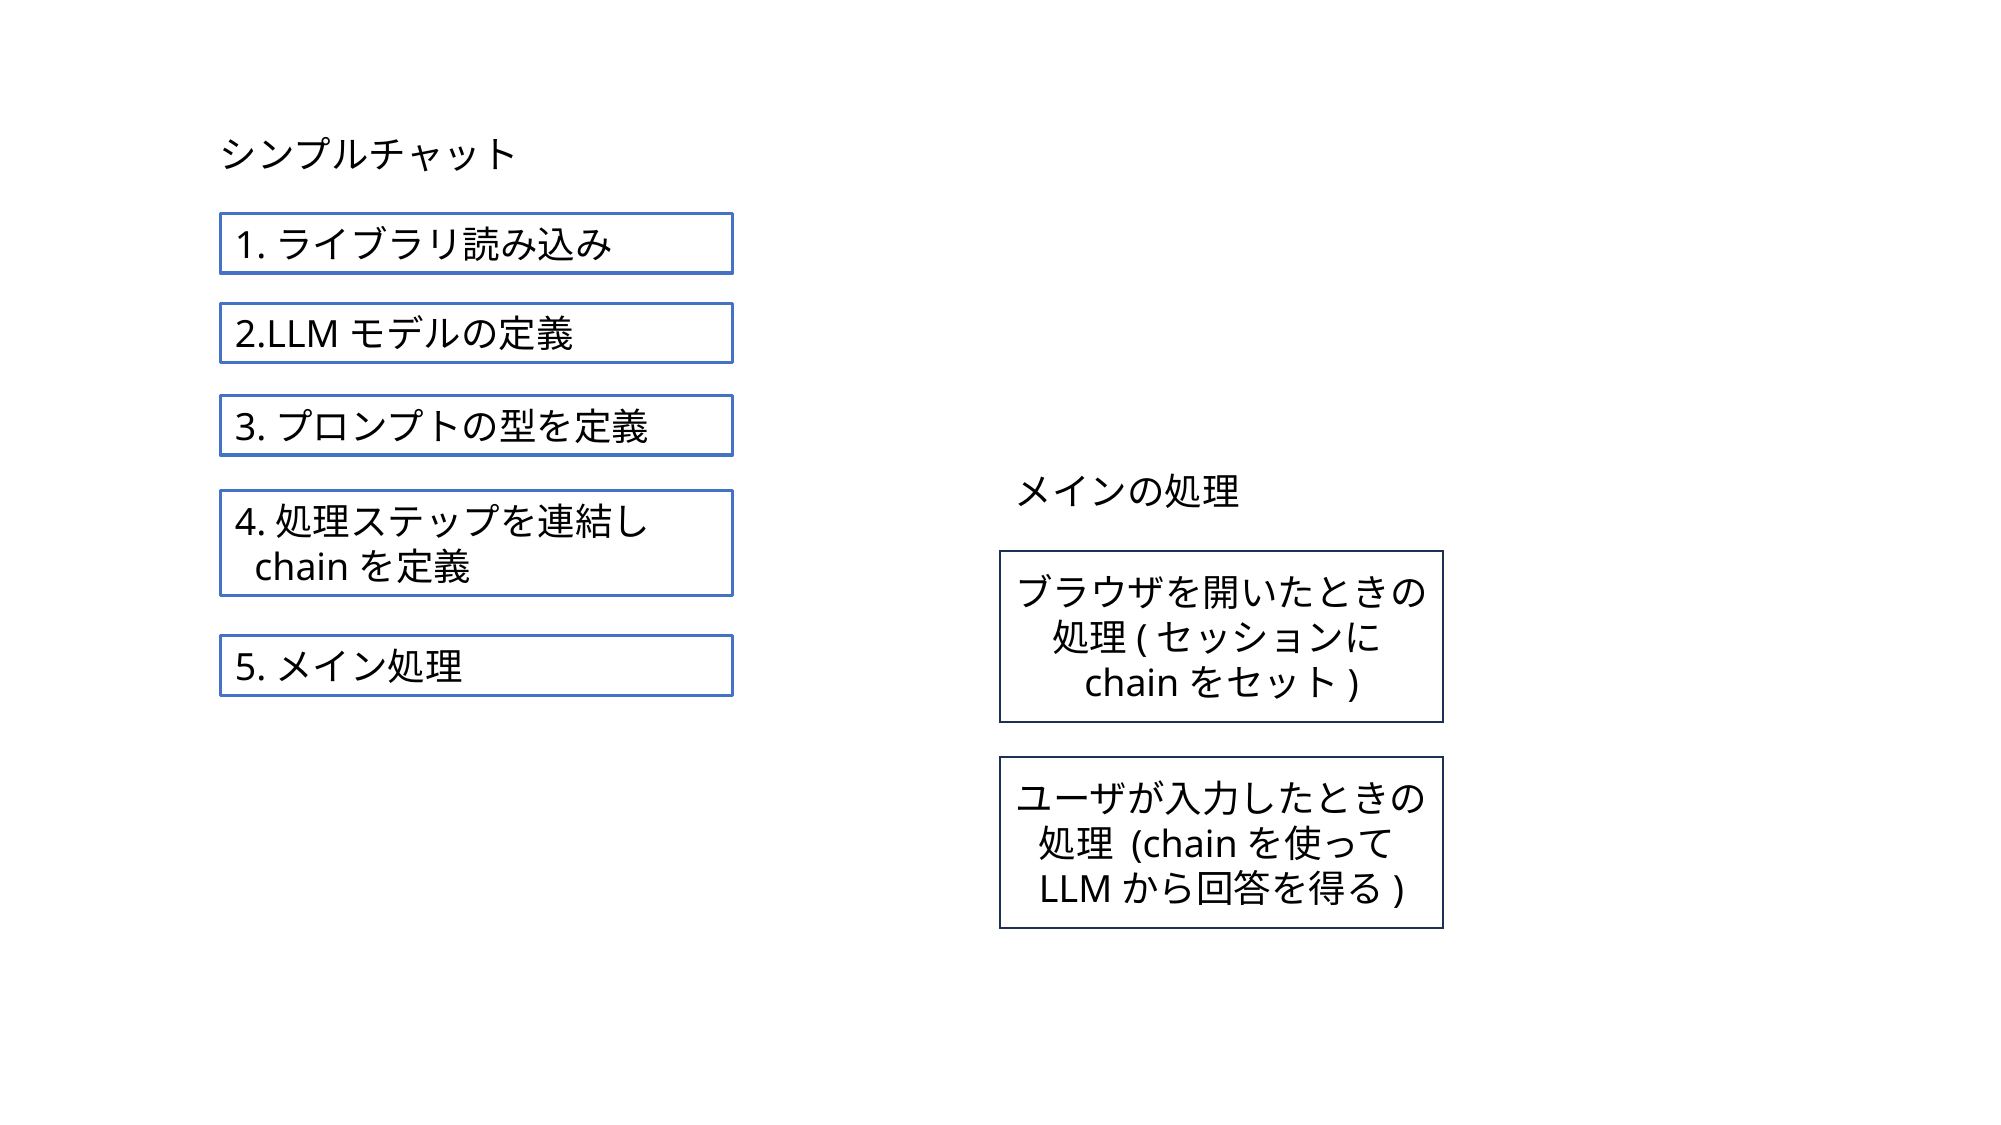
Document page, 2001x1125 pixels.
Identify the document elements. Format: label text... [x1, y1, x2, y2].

text_box ユーザが入力したときの処理 (chainを使ってLLMから回答を得る) [999, 756, 1444, 929]
text_box シンプルチャット [205, 123, 793, 184]
text_box 4.処理ステップを連結し chainを定義 [220, 490, 733, 596]
text_box 1.ライブラリ読み込み [220, 213, 733, 274]
text_box 5.メイン処理 [220, 635, 733, 696]
text_box メインの処理 [999, 460, 1502, 521]
text_box ブラウザを開いたときの処理(セッションにchainをセット) [999, 550, 1444, 723]
text_box 3.プロンプトの型を定義 [220, 395, 733, 456]
text_box 2.LLMモデルの定義 [220, 303, 733, 363]
